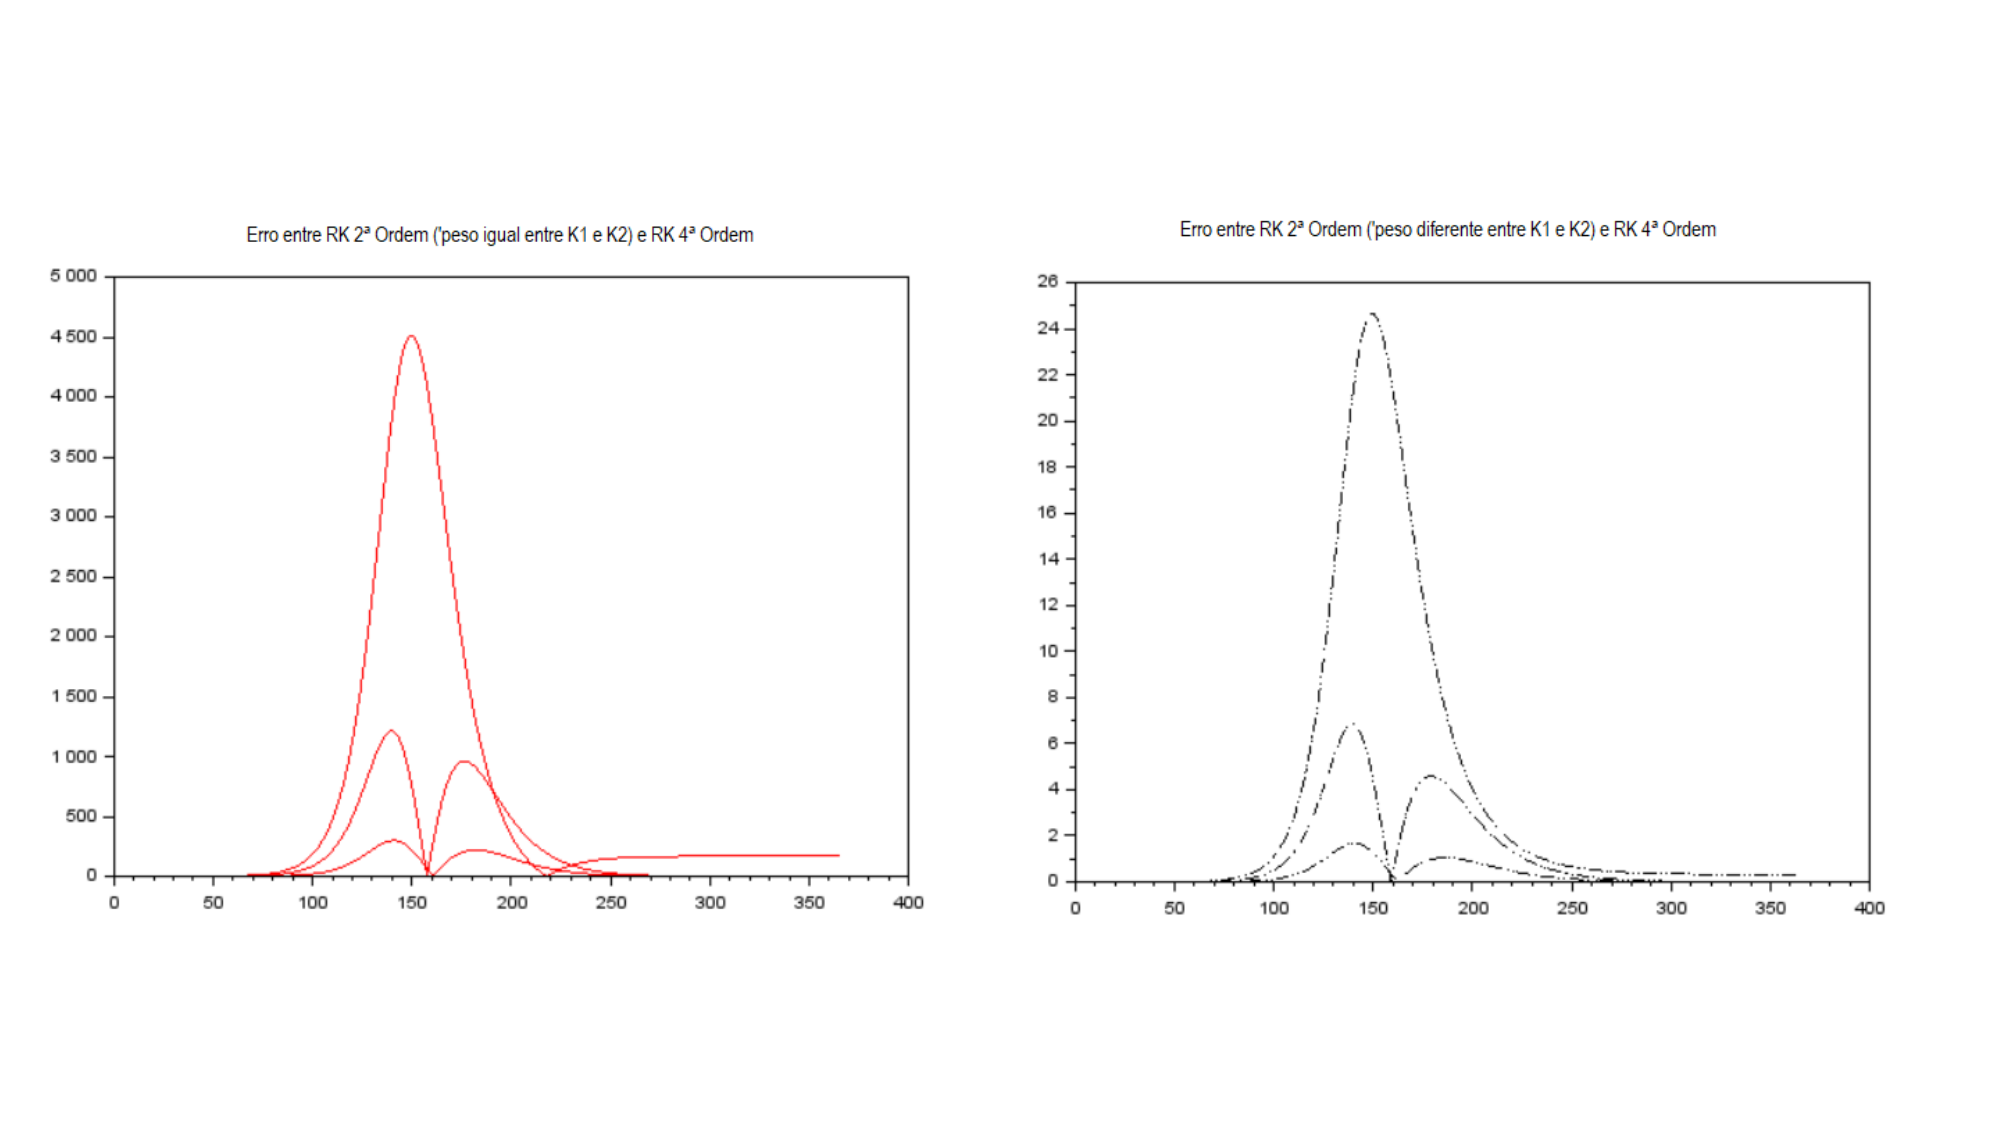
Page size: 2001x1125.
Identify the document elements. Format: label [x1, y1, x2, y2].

list [8, 159, 2000, 973]
